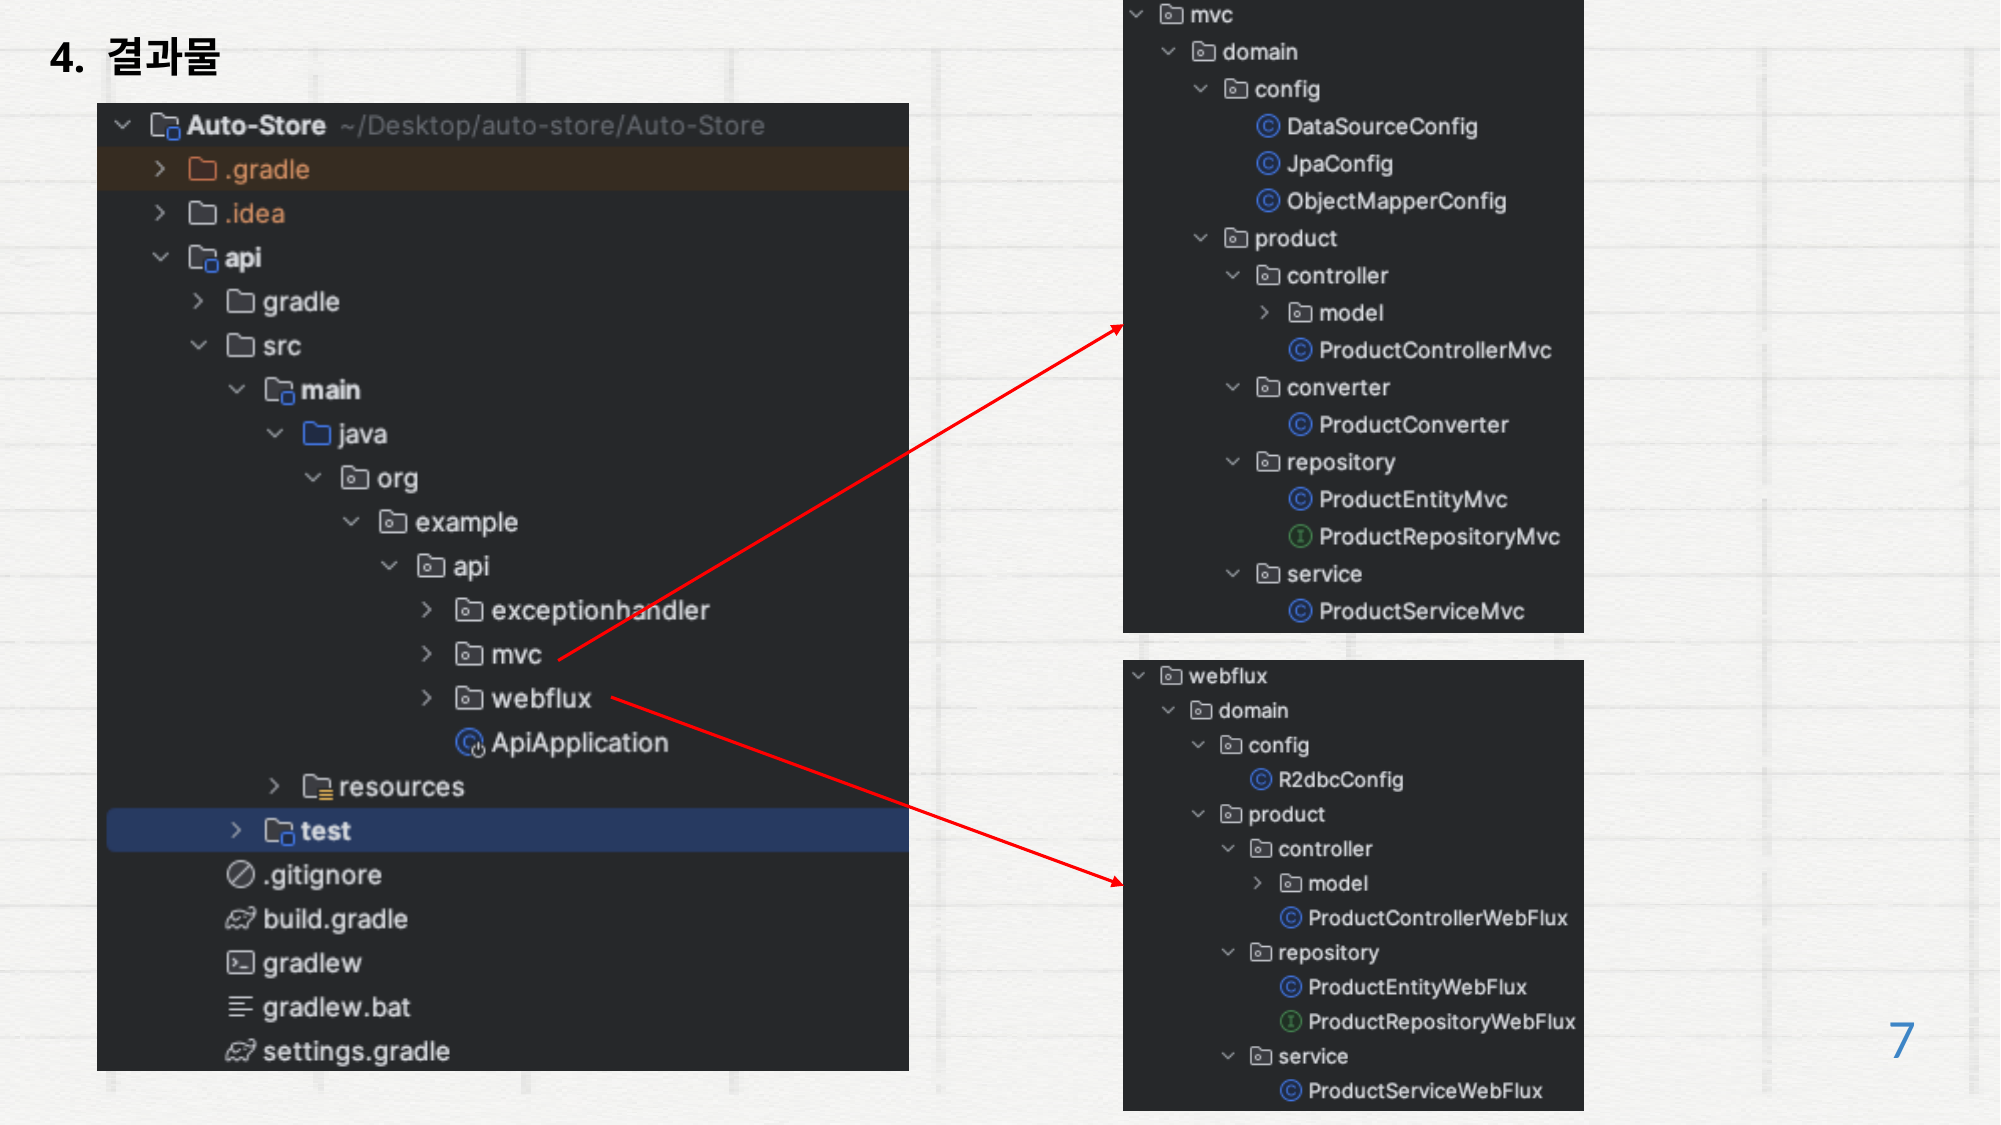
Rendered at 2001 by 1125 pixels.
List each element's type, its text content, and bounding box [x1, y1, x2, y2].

picture [1123, 659, 1585, 1112]
picture [97, 102, 909, 1071]
picture [1123, 0, 1585, 633]
text_box [0, 0, 2000, 1125]
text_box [557, 323, 1125, 662]
text_box 7 [1835, 1003, 1969, 1071]
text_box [610, 696, 1125, 887]
text_box 4. 결과물 [49, 34, 909, 83]
